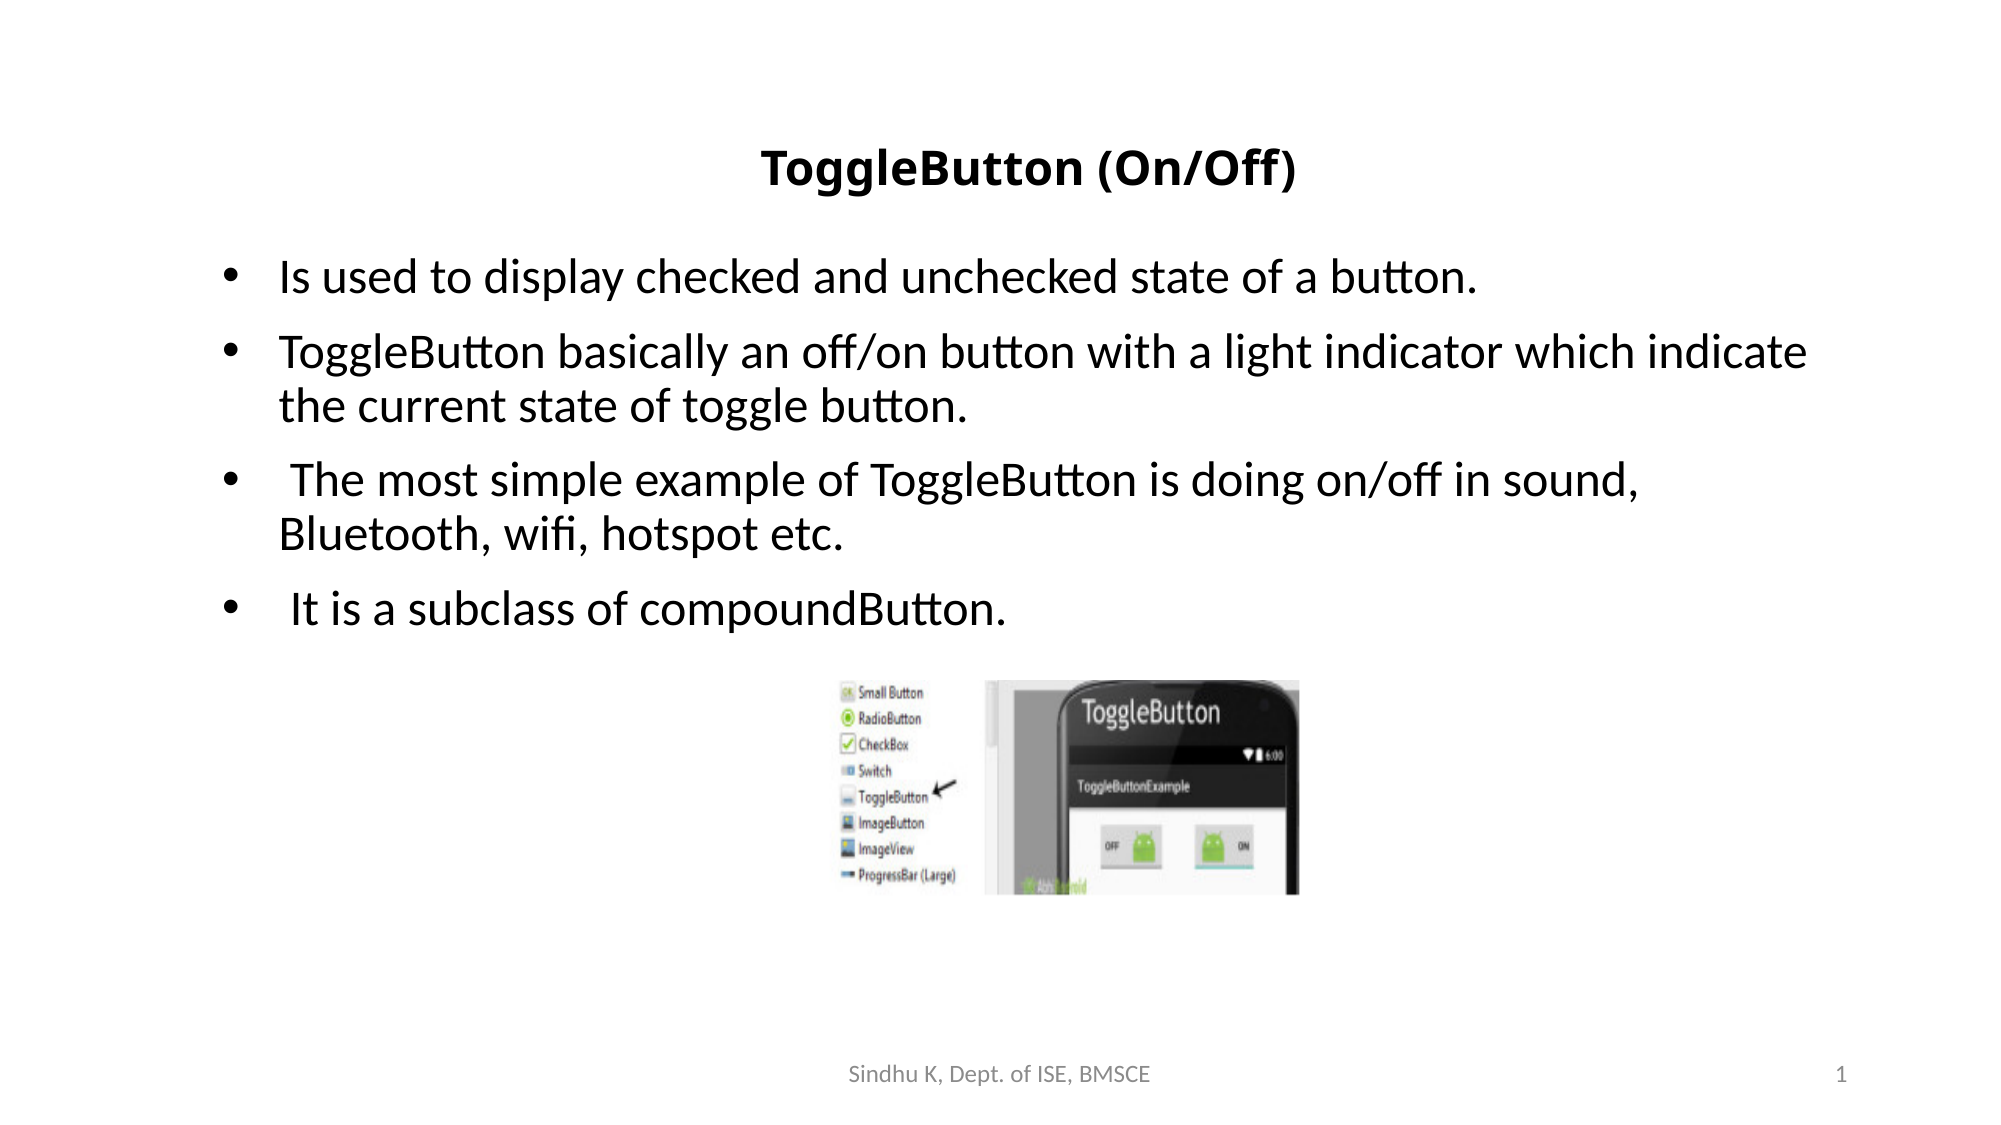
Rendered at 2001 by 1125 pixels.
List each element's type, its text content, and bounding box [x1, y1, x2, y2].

footer Sindhu K, Dept. of ISE, BMSCE [662, 1042, 1338, 1103]
title ToggleButton (On/Off) [207, 50, 1863, 204]
slide_number 1 [1412, 1042, 1863, 1103]
picture [827, 680, 1334, 906]
subtitle Is used to display checked and unchecked state of a button. ToggleButton basically an off/on button with a light indicator which indicate the current state of toggle button. The most simple example of ToggleButton is doing on/off in sound, Bluetooth, wifi, hotspot etc. It is a subclass of compoundButton. [207, 242, 1863, 1058]
